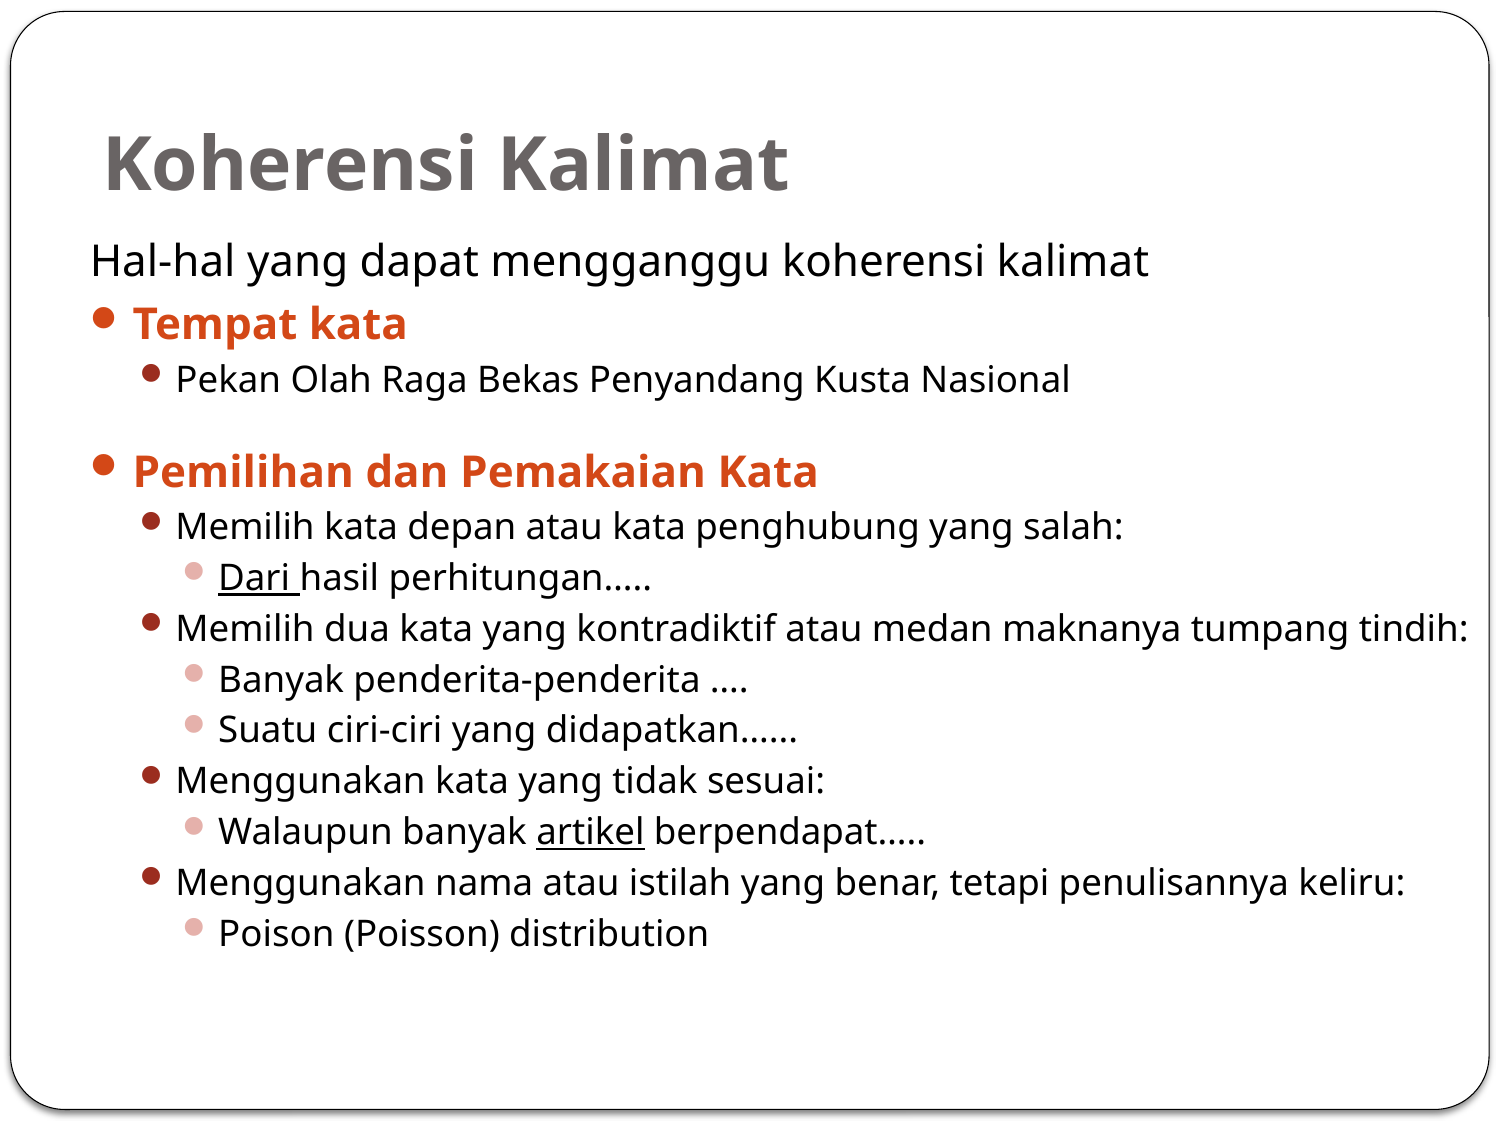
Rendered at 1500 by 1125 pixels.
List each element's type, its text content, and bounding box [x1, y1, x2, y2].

list Hal-hal yang dapat mengganggu koherensi kalimat Tempat kata Pekan Olah Raga Bekas Penyandang Kusta Nasional Pemilihan dan Pemakaian Kata Memilih kata depan atau kata penghubung yang salah: Dari hasil perhitungan….. Memilih dua kata yang kontradiktif atau medan maknanya tumpang tindih: Banyak penderita-penderita …. Suatu ciri-ciri yang didapatkan…... Menggunakan kata yang tidak sesuai: Walaupun banyak artikel berpendapat….. Menggunakan nama atau istilah yang benar, tetapi penulisannya keliru: Poison (Poisson) distribution [75, 224, 1500, 1013]
title Koherensi Kalimat [87, 99, 1363, 221]
